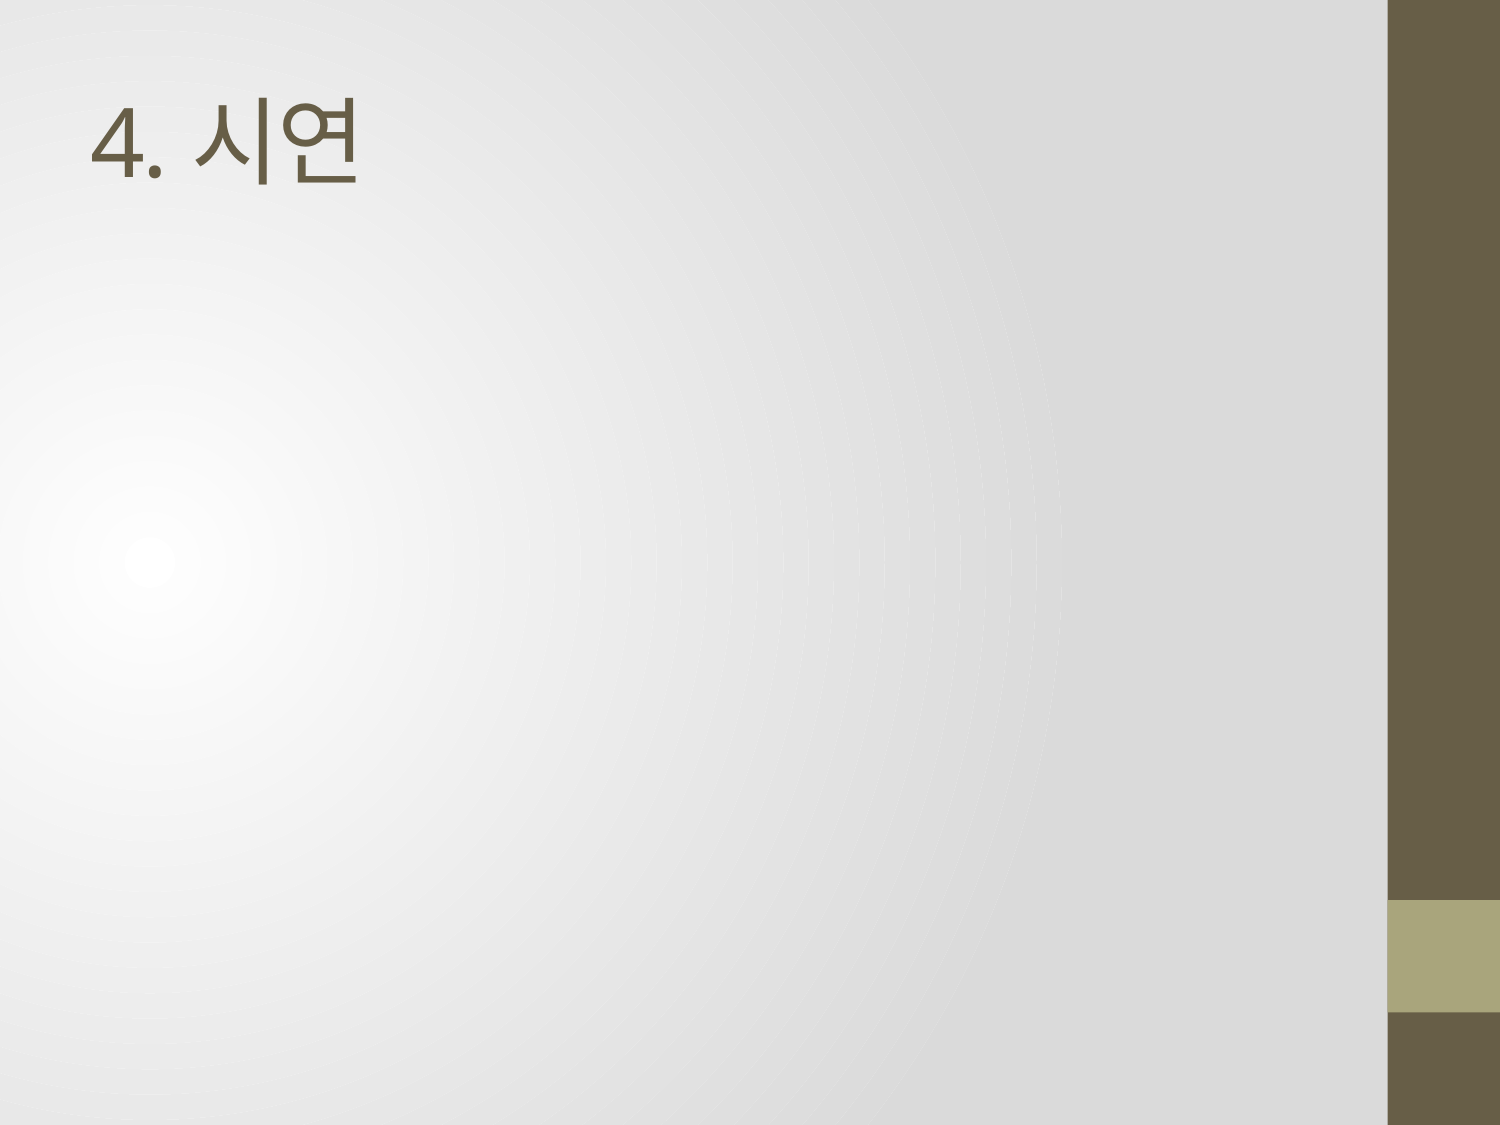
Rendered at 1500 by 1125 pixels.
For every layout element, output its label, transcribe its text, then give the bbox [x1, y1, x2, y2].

title 4.시연 [75, 45, 1326, 233]
